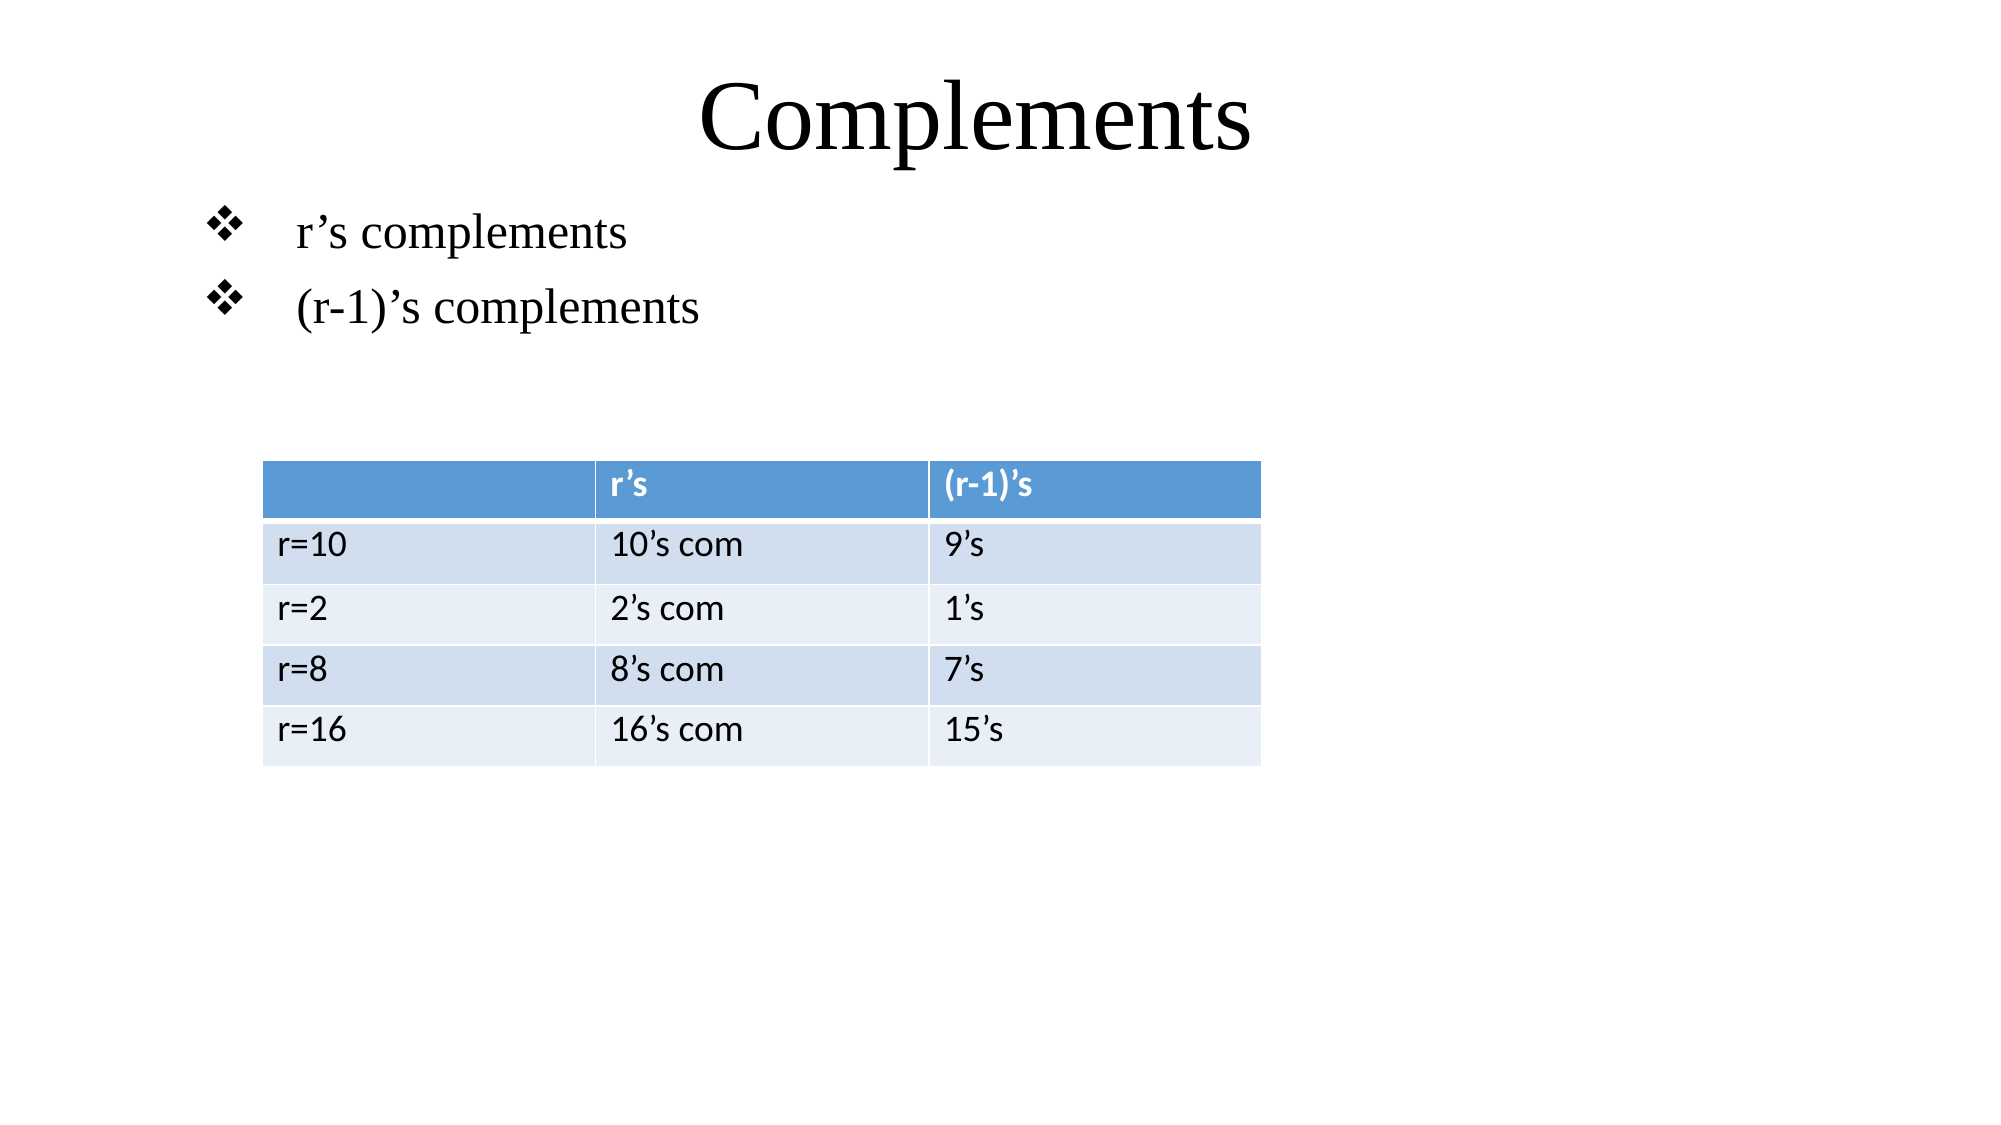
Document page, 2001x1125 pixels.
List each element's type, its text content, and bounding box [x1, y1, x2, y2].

table_cell 9’s [930, 524, 1261, 584]
table_cell 2’s com [596, 585, 928, 644]
table_cell 8’s com [596, 646, 928, 705]
table_header (r-1)’s [930, 461, 1261, 518]
table_cell 10’s com [596, 524, 928, 584]
table_cell 7’s [930, 646, 1261, 705]
table_cell r=8 [263, 646, 595, 705]
table_cell 15’s [930, 707, 1261, 766]
table_header r’s [596, 461, 928, 518]
table_cell 1’s [930, 585, 1261, 644]
table_header [263, 461, 595, 518]
table_cell r=2 [263, 585, 595, 644]
title Complements [226, 73, 1727, 179]
table_cell r=10 [263, 524, 595, 584]
table_cell r=16 [263, 707, 595, 766]
subtitle r’s complements (r-1)’s complements [187, 197, 1836, 1047]
table_cell 16’s com [596, 707, 928, 766]
